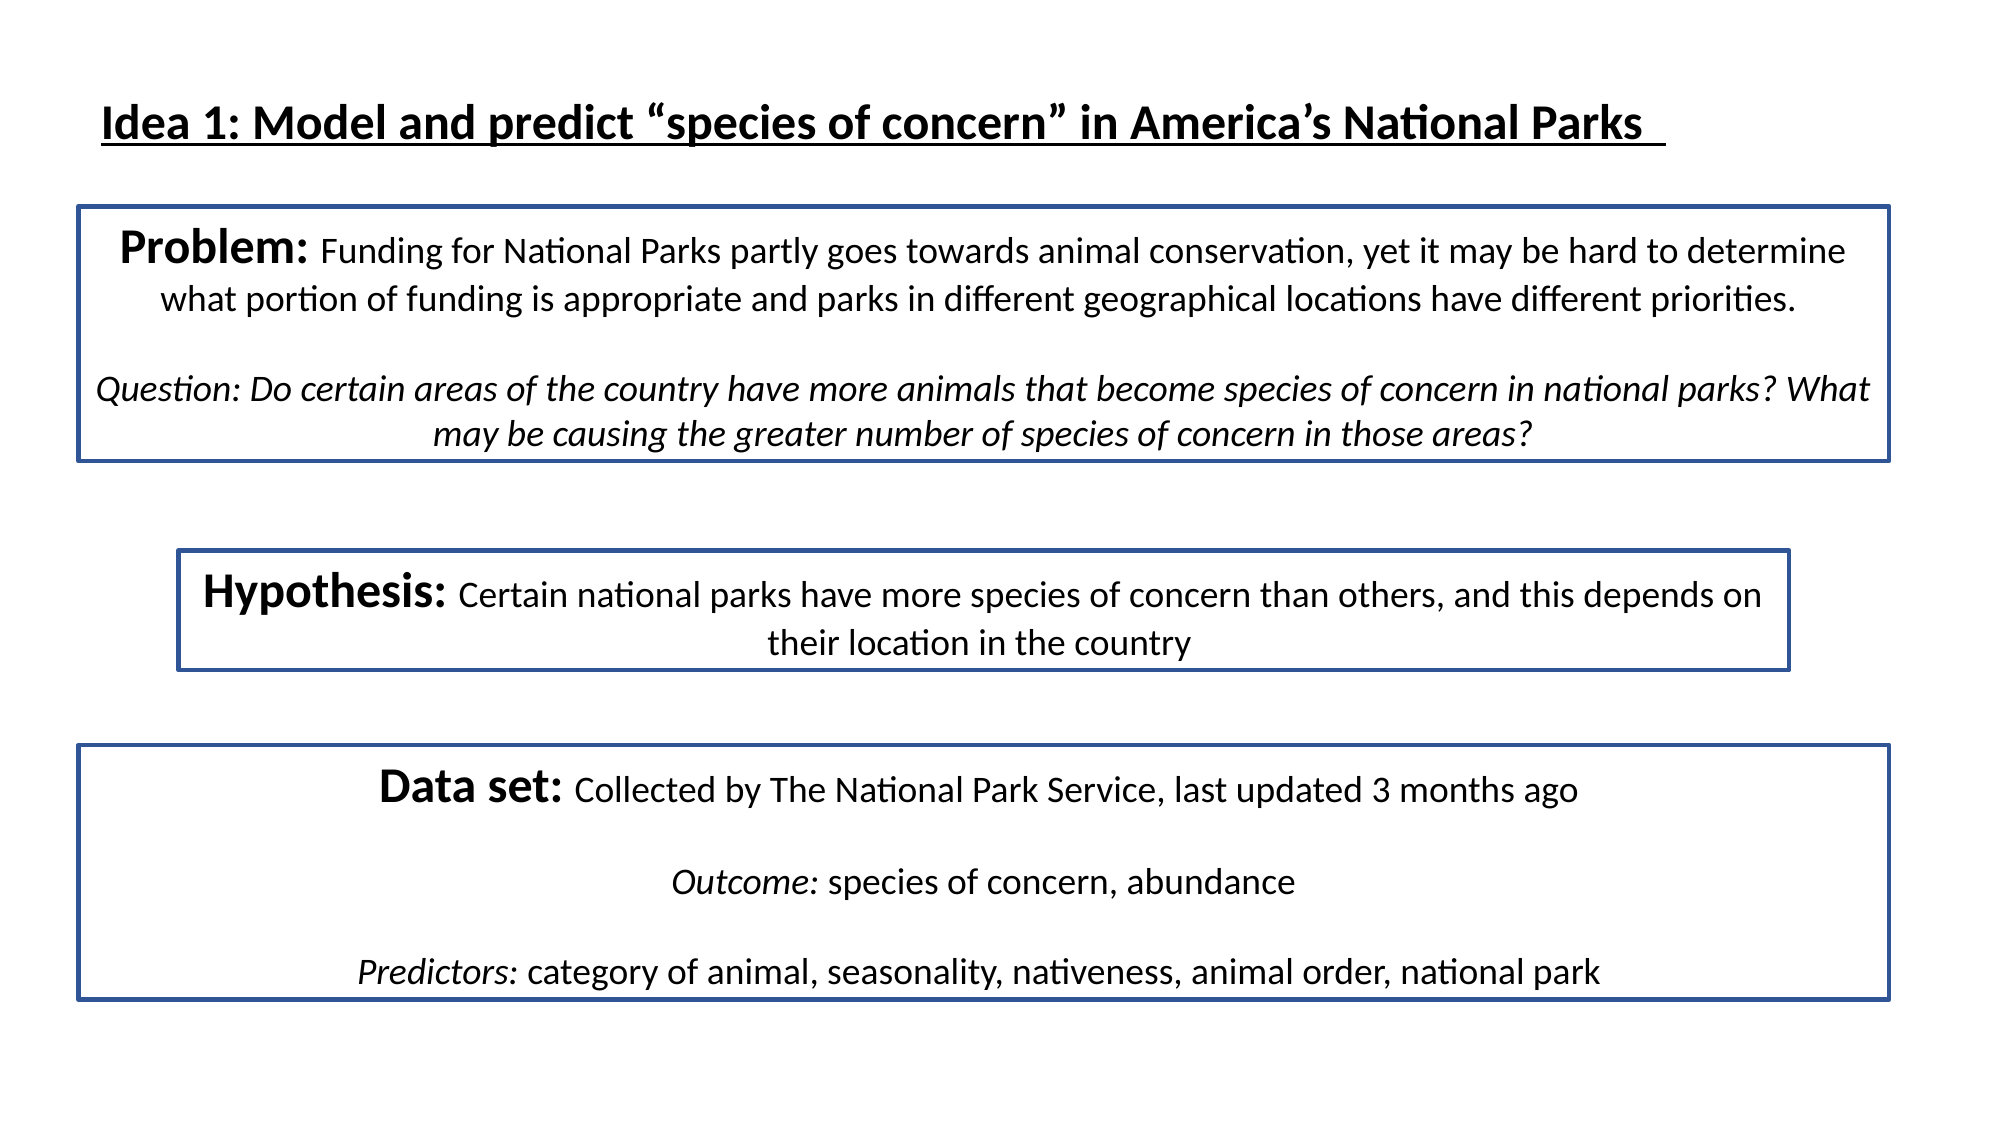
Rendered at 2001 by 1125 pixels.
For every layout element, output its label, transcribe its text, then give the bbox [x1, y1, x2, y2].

text_box Idea 1: Model and predict “species of concern” in America’s National Parks [86, 81, 1682, 157]
text_box Problem: Funding for National Parks partly goes towards animal conservation, yet it may be hard to determine what portion of funding is appropriate and parks in different geographical locations have different priorities. Question: Do certain areas of the country have more animals that become species of concern in national parks? What may be causing the greater number of species of concern in those areas? [78, 206, 1889, 461]
text_box Hypothesis: Certain national parks have more species of concern than others, and this depends on their location in the country [178, 550, 1789, 671]
text_box Data set: Collected by The National Park Service, last updated 3 months ago Outcome: species of concern, abundance Predictors: category of animal, seasonality, nativeness, animal order, national park [78, 744, 1889, 1000]
